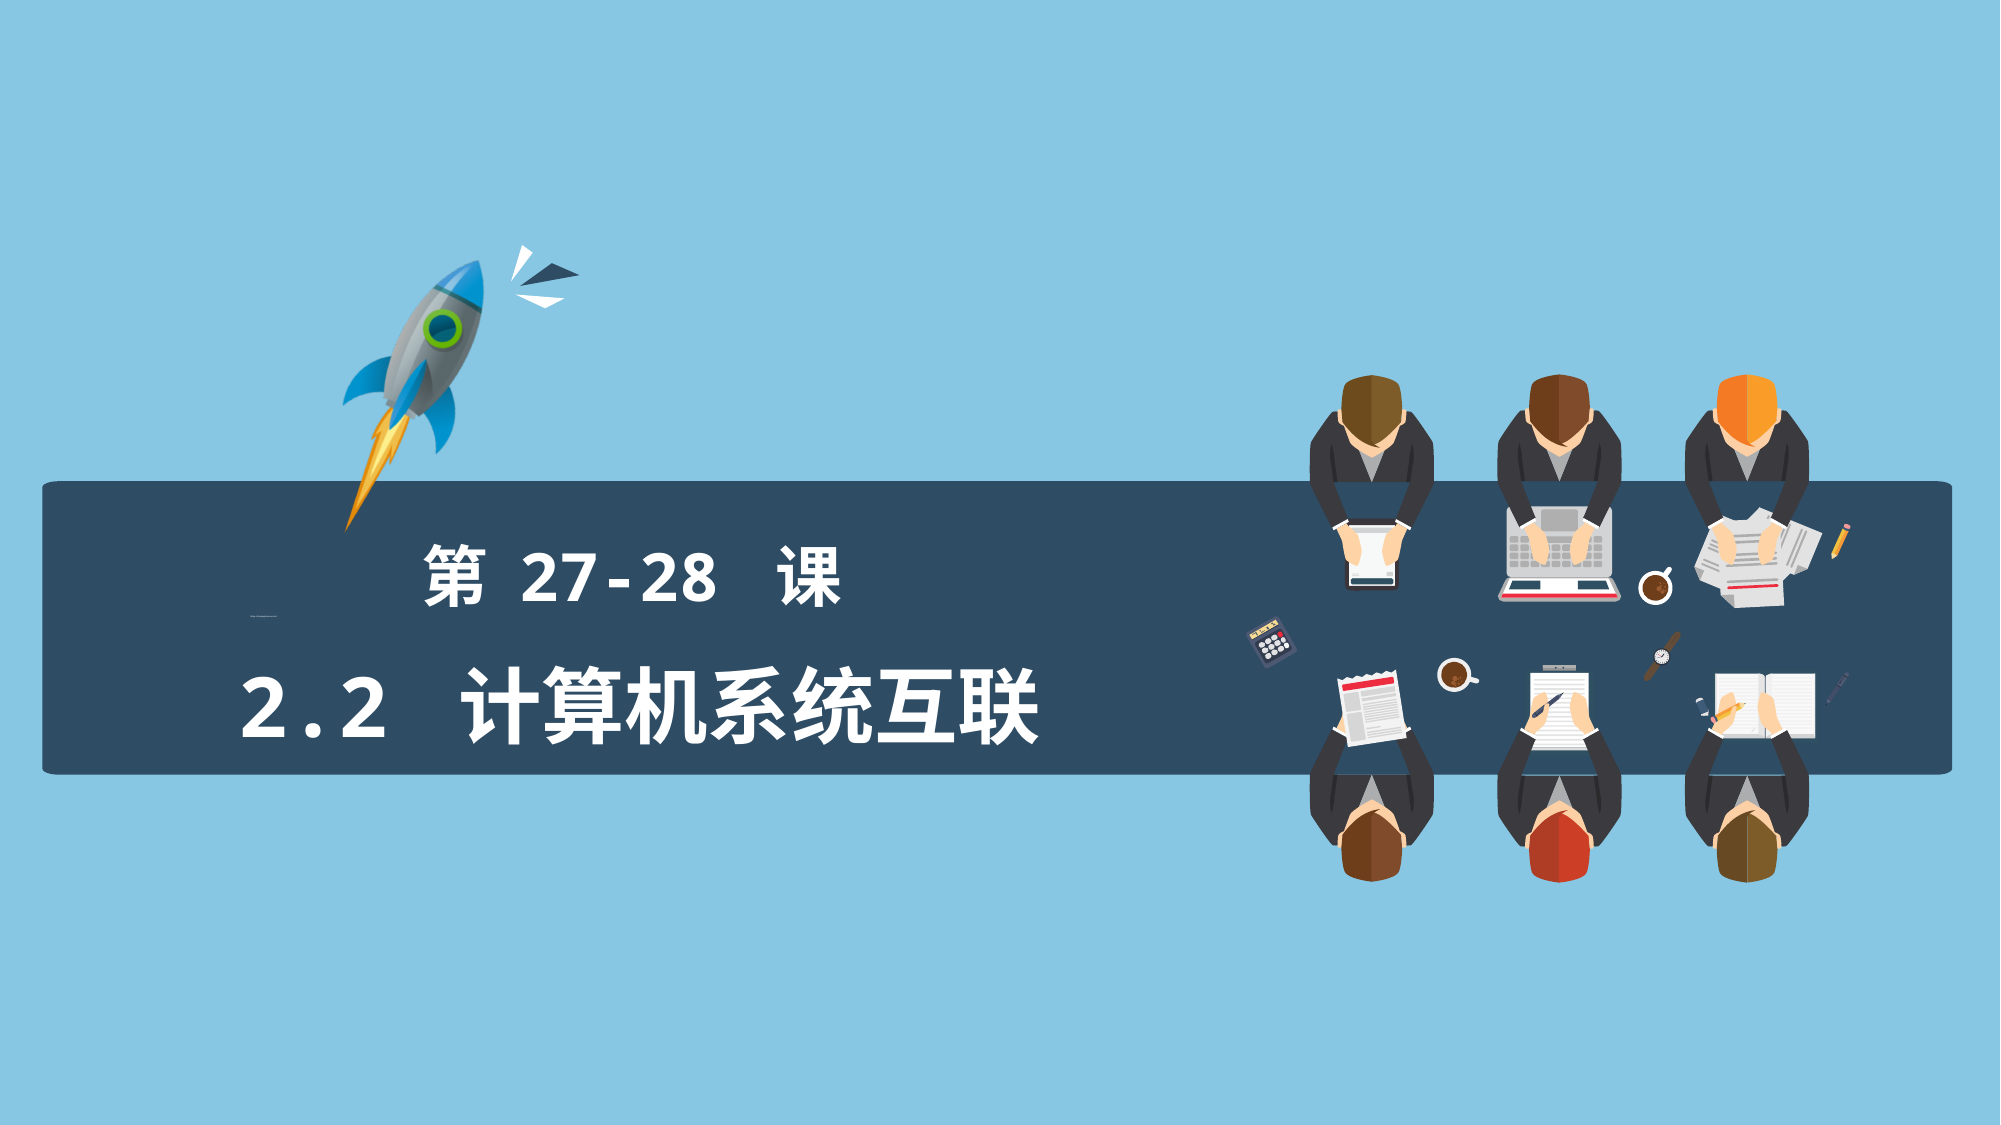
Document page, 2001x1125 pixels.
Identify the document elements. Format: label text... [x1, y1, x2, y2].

picture [273, 243, 550, 550]
text_box [522, 293, 569, 310]
text_box https://study.wjszzx.com.cn/ [235, 608, 1065, 626]
text_box [42, 481, 1222, 775]
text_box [1222, 374, 1896, 883]
text_box [522, 261, 583, 287]
text_box 第 27-28 课 2.2 计算机系统互联 [147, 495, 1133, 762]
text_box [1896, 481, 1953, 775]
text_box [515, 243, 535, 269]
